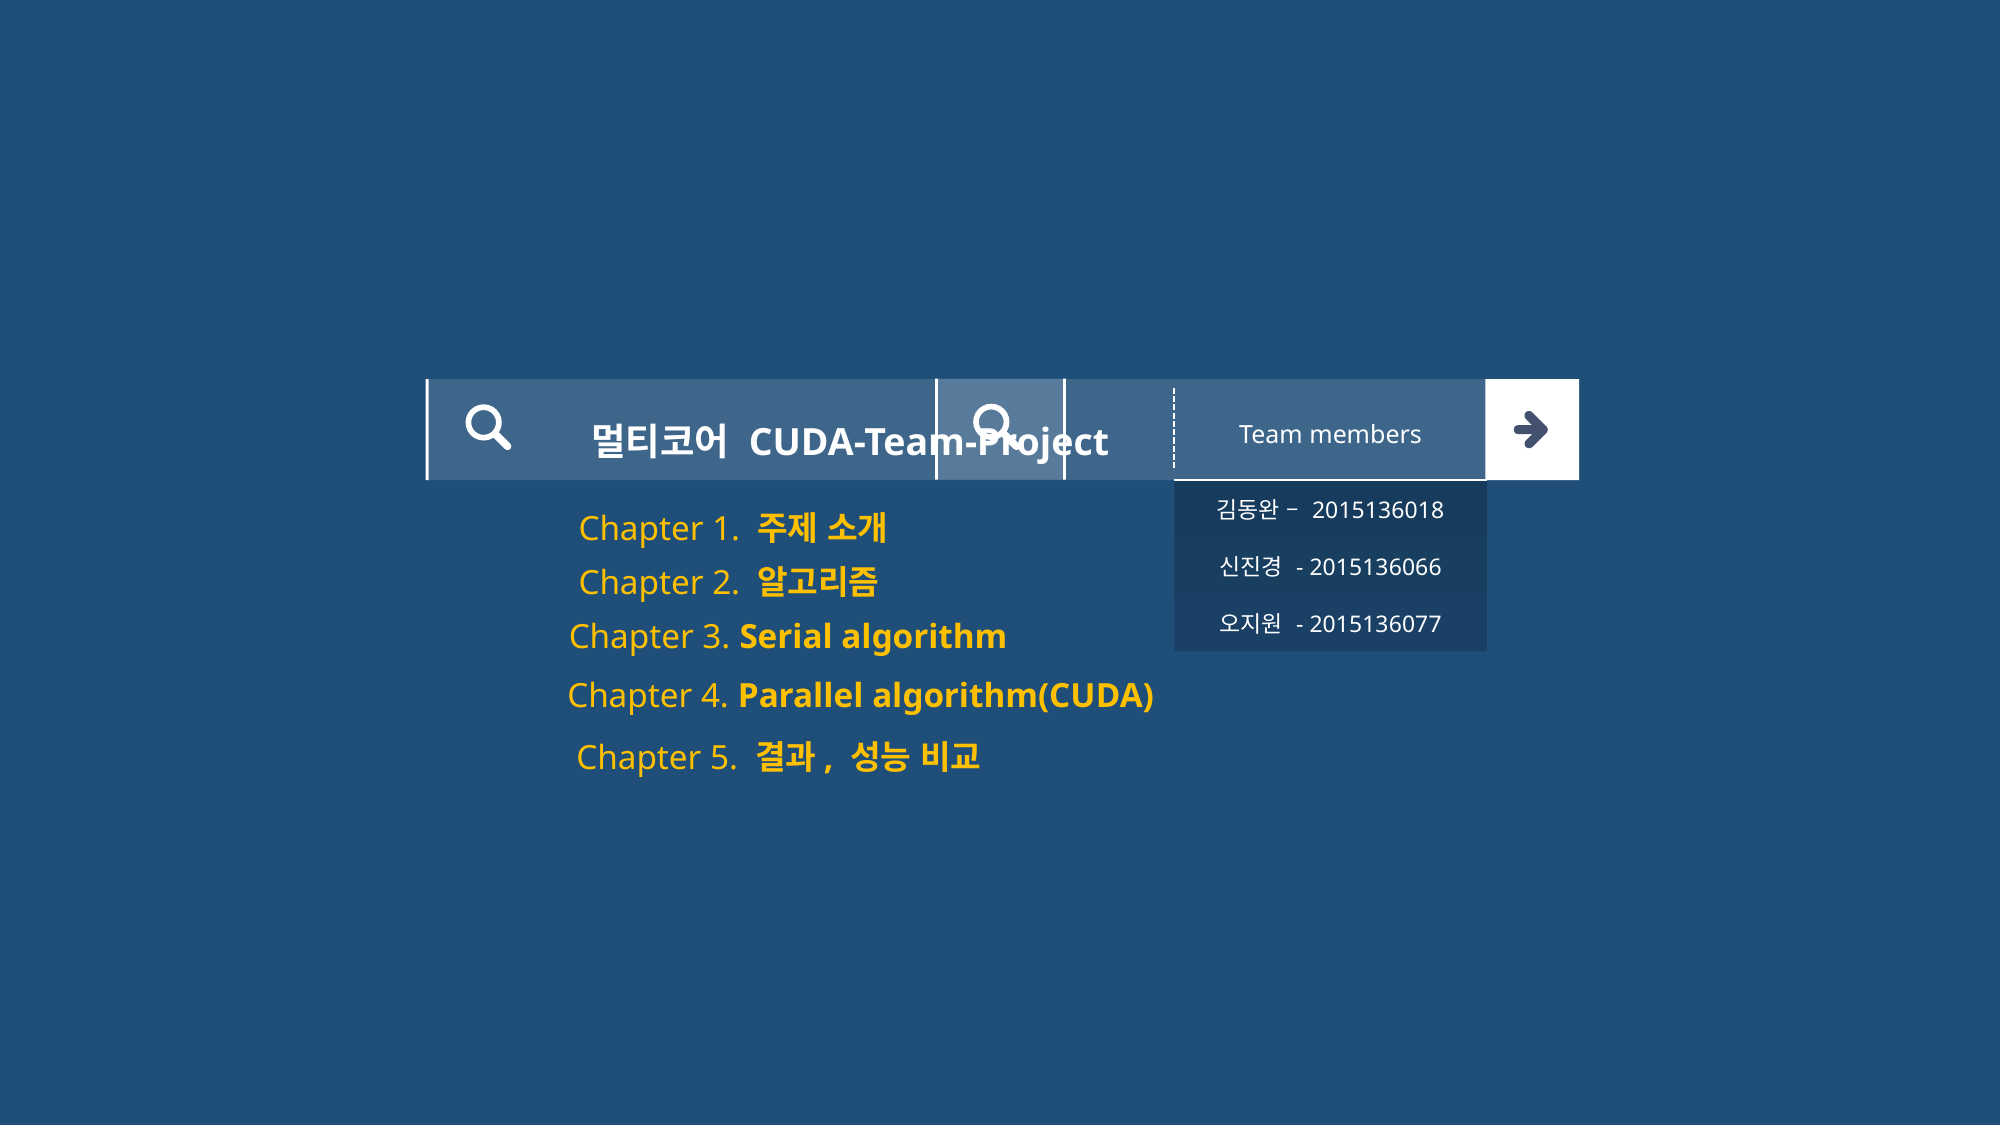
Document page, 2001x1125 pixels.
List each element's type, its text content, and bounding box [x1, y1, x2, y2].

table_header 김동완 – 2015136018 [1174, 481, 1487, 537]
text_box Chapter 2. 알고리즘 [563, 533, 895, 588]
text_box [934, 378, 1066, 480]
text_box Chapter 4. Parallel algorithm(CUDA) [552, 647, 1170, 782]
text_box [425, 379, 1577, 481]
table_cell 신진경 - 2015136066 [1174, 537, 1487, 594]
text_box Chapter 1. 주제 소개 [563, 481, 904, 555]
text_box Chapter 5. 결과, 성능 비교 [561, 709, 1006, 784]
table_cell 오지원 - 2015136077 [1174, 594, 1487, 651]
text_box Chapter 3. Serial algorithm [554, 588, 1023, 663]
